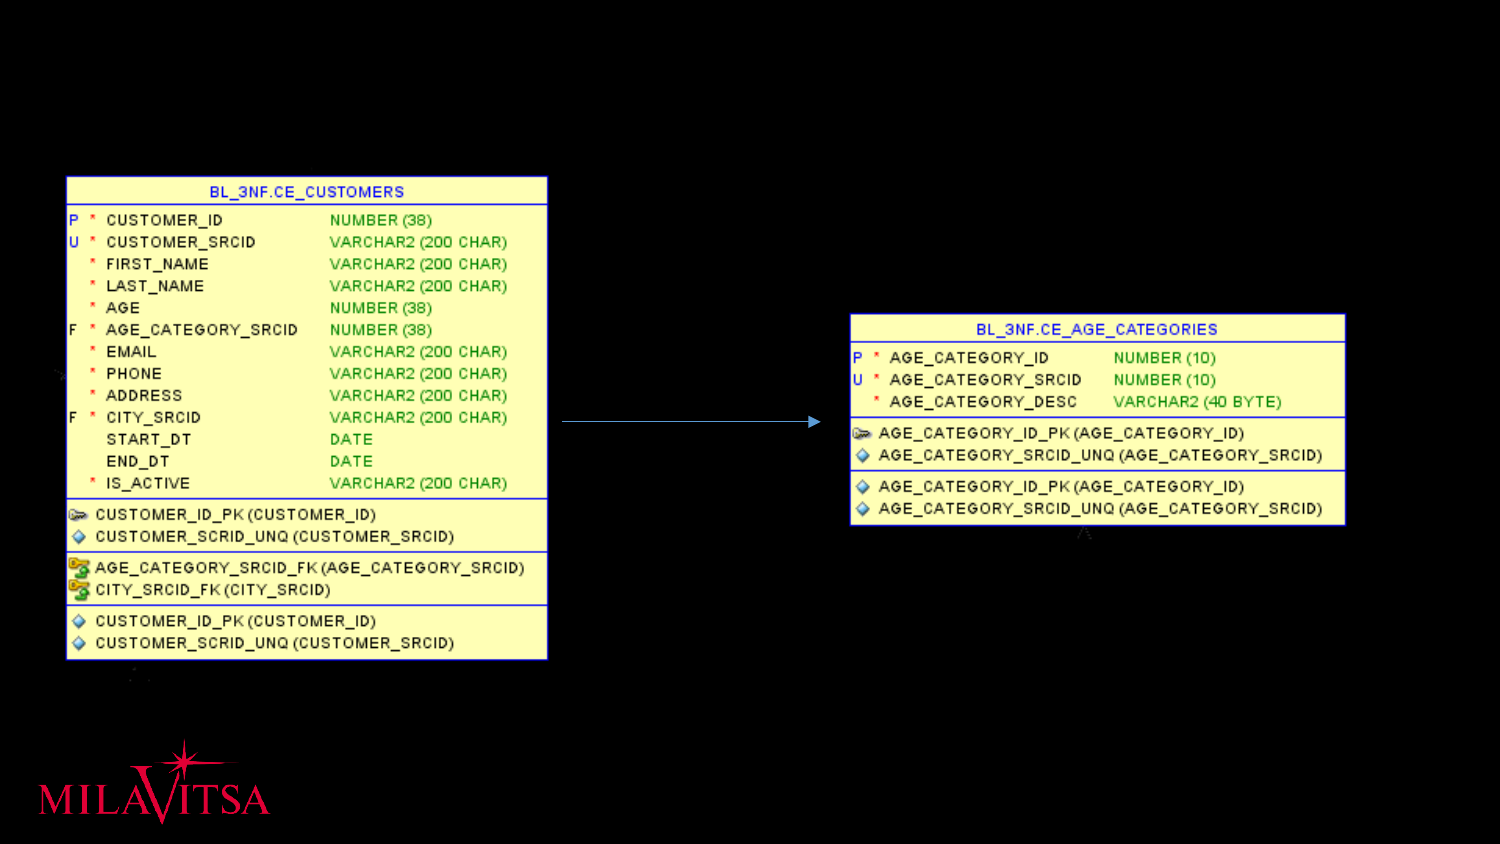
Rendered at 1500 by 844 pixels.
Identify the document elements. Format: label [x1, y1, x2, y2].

picture [837, 299, 1364, 544]
picture [24, 734, 286, 829]
picture [49, 160, 563, 683]
